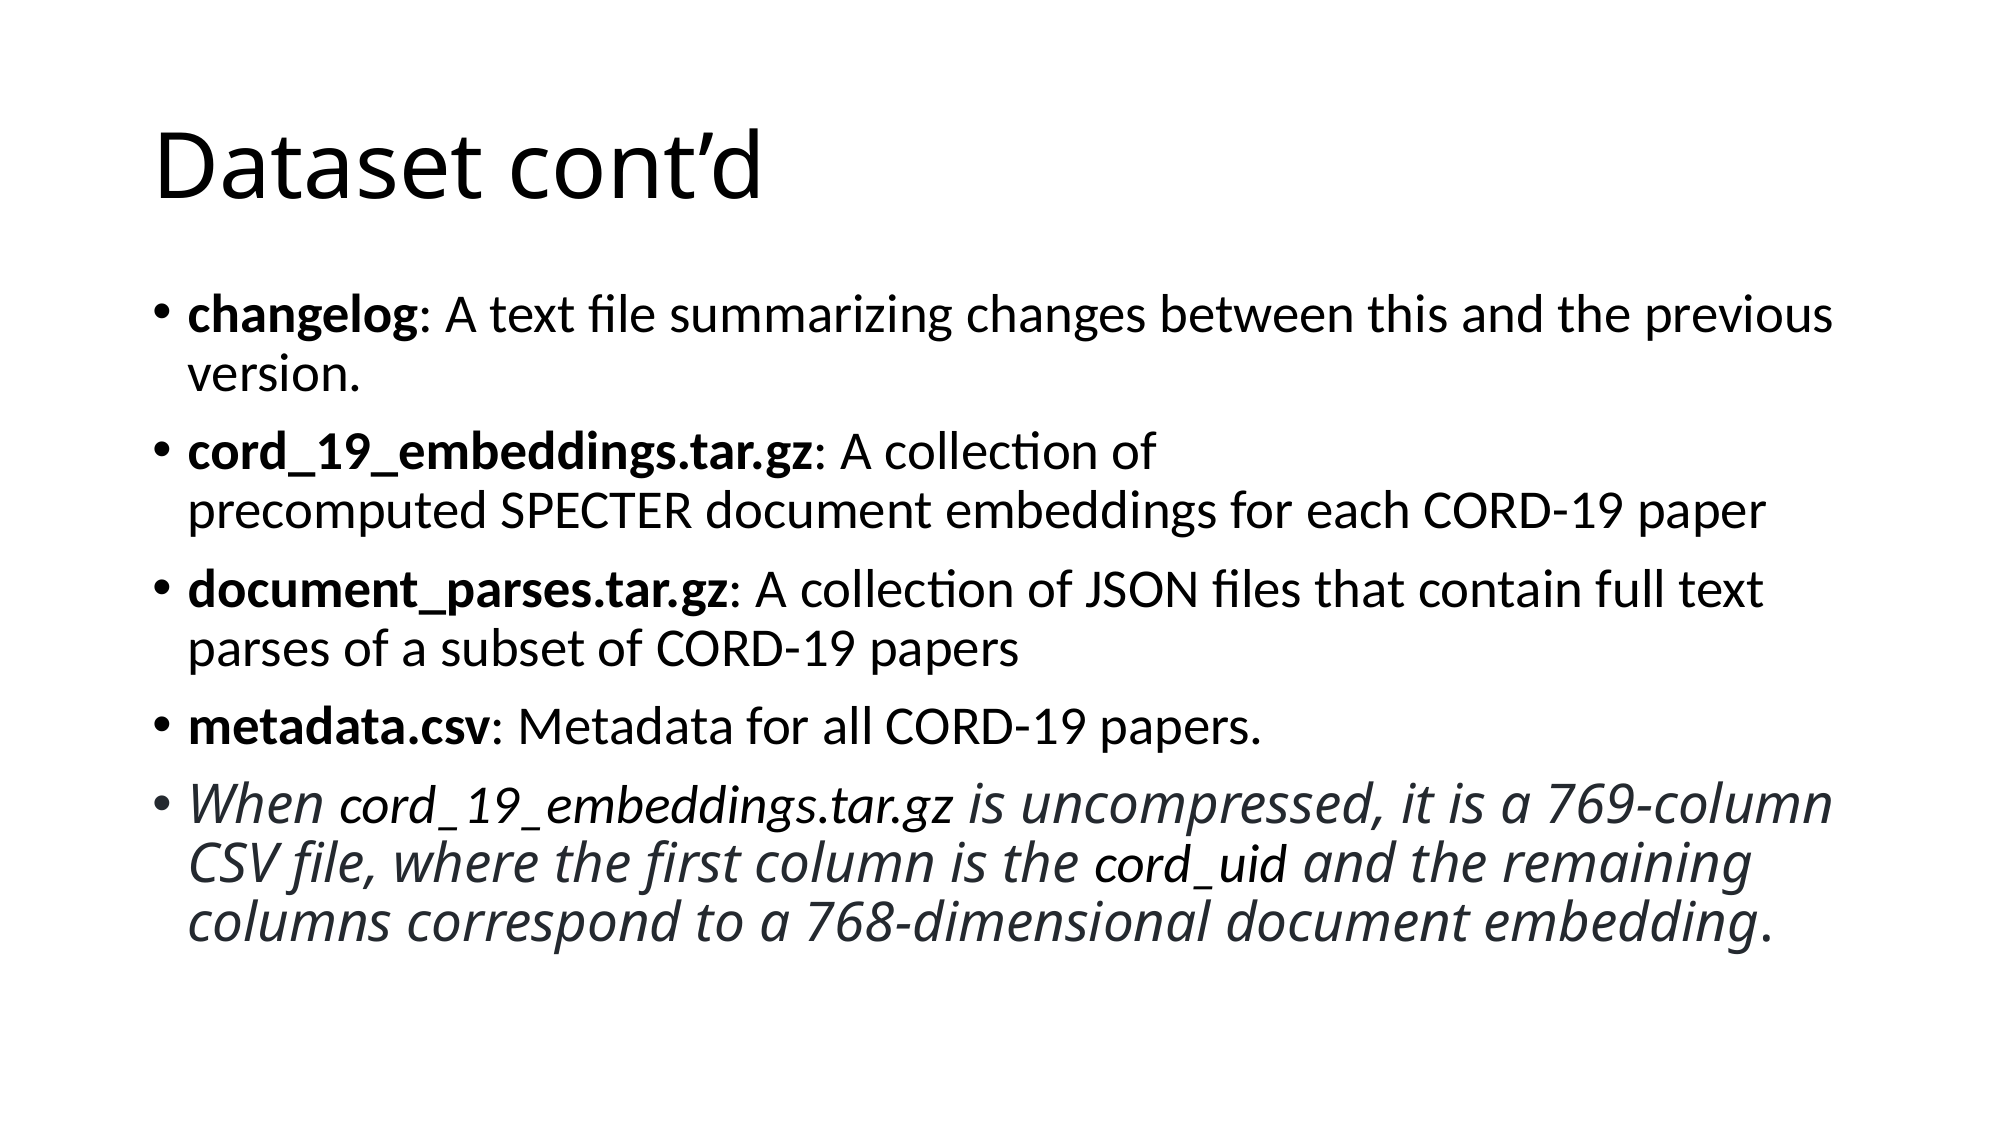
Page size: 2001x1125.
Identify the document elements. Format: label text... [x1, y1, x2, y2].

title Dataset cont’d [137, 59, 1863, 277]
list changelog: A text file summarizing changes between this and the previous version. cord_19_embeddings.tar.gz: A collection of precomputed SPECTER document embeddings for each CORD-19 paper document_parses.tar.gz: A collection of JSON files that contain full text parses of a subset of CORD-19 papers metadata.csv: Metadata for all CORD-19 papers. When cord_19_embeddings.tar.gz is uncompressed, it is a 769-column CSV file, where the first column is the cord_uid and the remaining columns correspond to a 768-dimensional document embedding. [137, 277, 1863, 1014]
